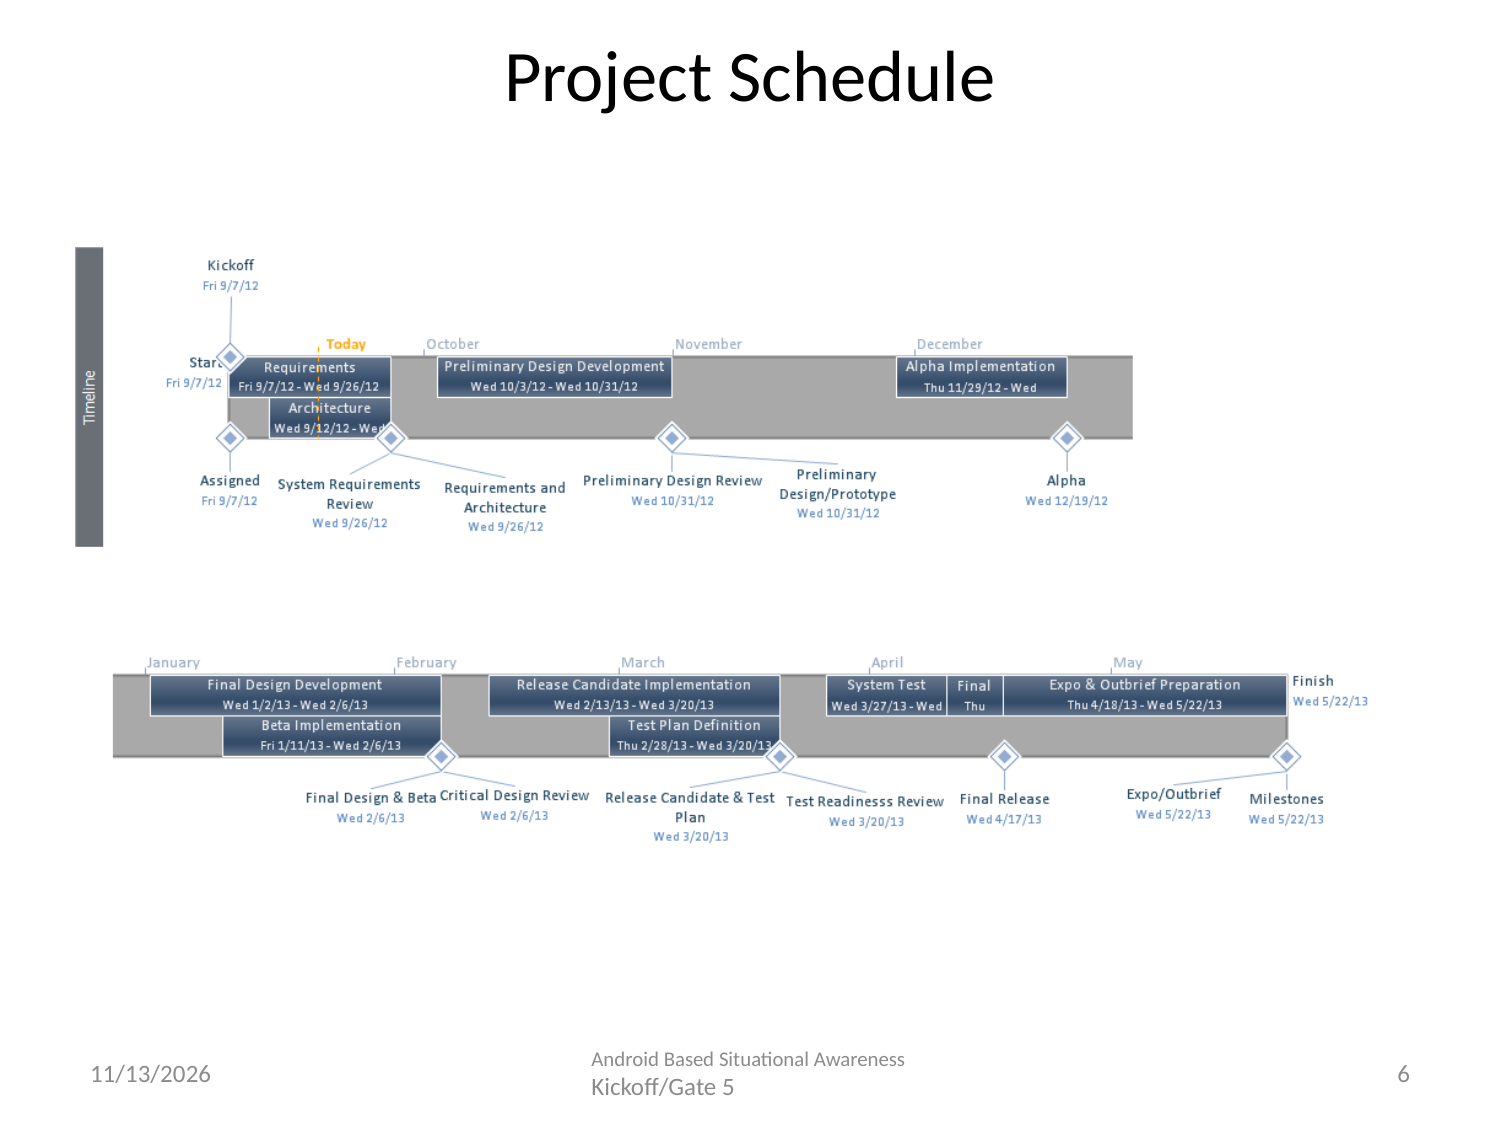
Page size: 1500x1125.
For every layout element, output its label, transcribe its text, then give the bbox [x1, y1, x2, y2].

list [74, 247, 1426, 922]
slide_number 6 [1074, 1042, 1425, 1103]
title Project Schedule [75, 21, 1425, 125]
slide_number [75, 1042, 425, 1103]
